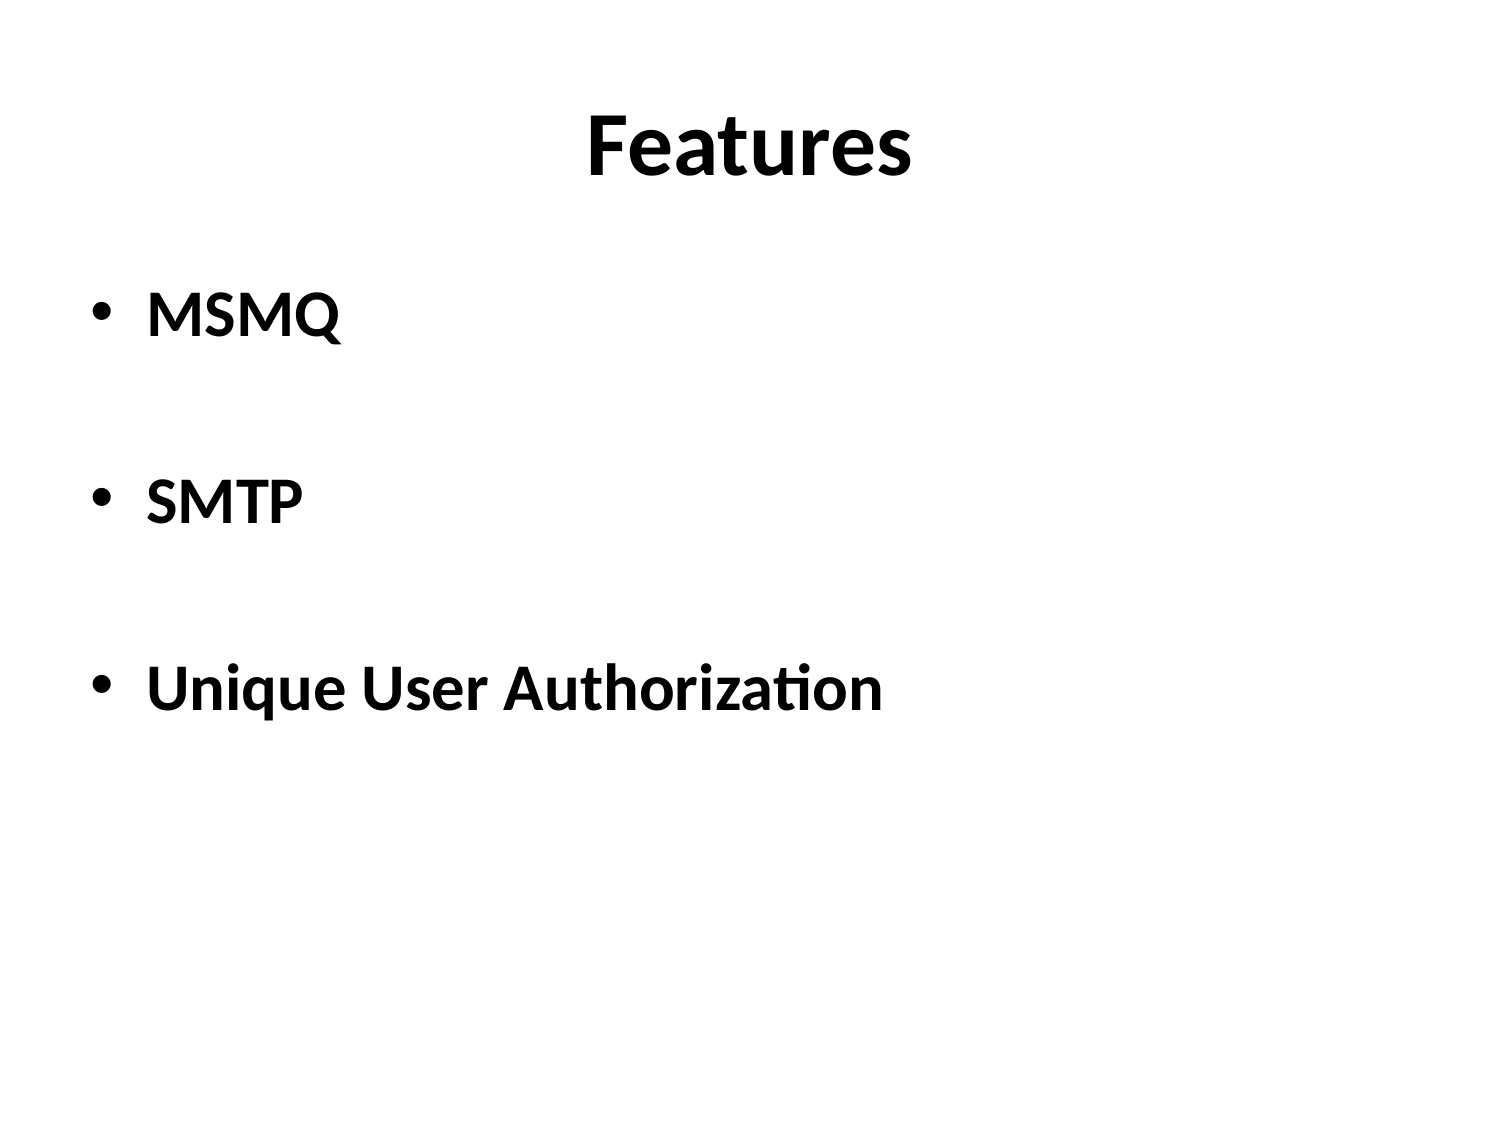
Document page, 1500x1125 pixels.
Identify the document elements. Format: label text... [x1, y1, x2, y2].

title Features [75, 45, 1425, 233]
list MSMQ SMTP Unique User Authorization [75, 262, 1425, 1005]
